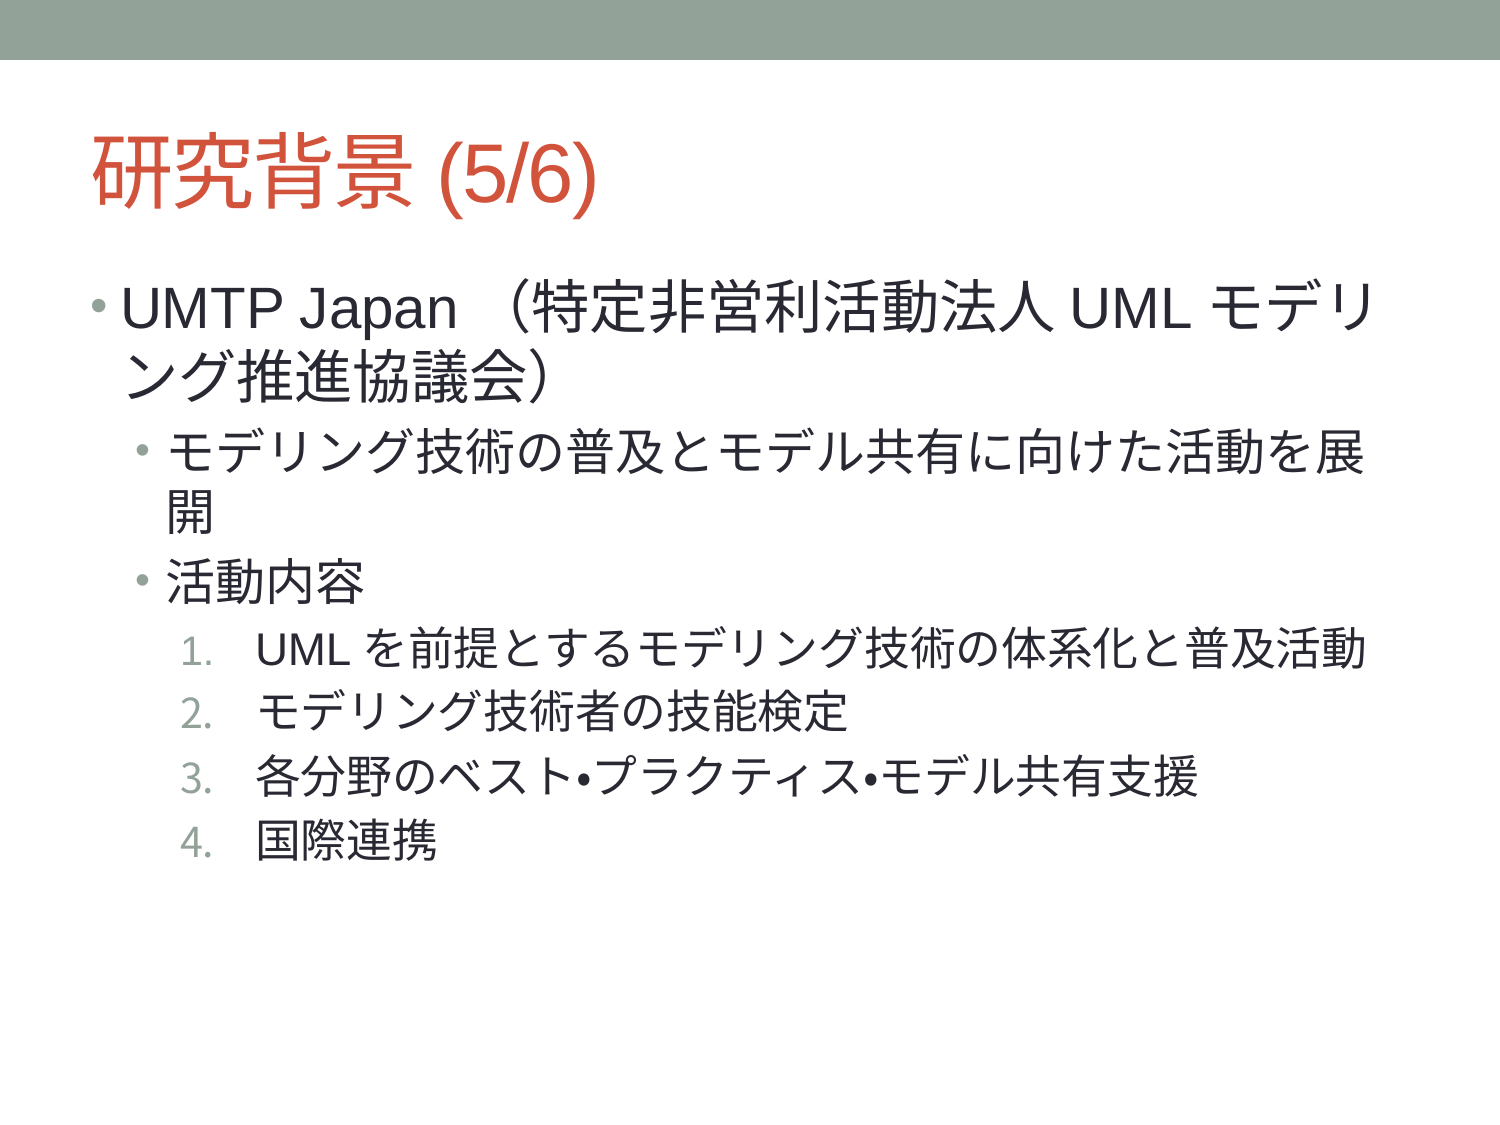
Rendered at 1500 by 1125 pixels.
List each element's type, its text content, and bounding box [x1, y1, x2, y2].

title 研究背景(5/6) [75, 87, 1425, 250]
list UMTP Japan（特定非営利活動法人UMLモデリング推進協議会） モデリング技術の普及とモデル共有に向けた活動を展開 活動内容 UMLを前提とするモデリング技術の体系化と普及活動 モデリング技術者の技能検定 各分野のベスト・プラクティス・モデル共有支援 国際連携 [75, 262, 1425, 1063]
